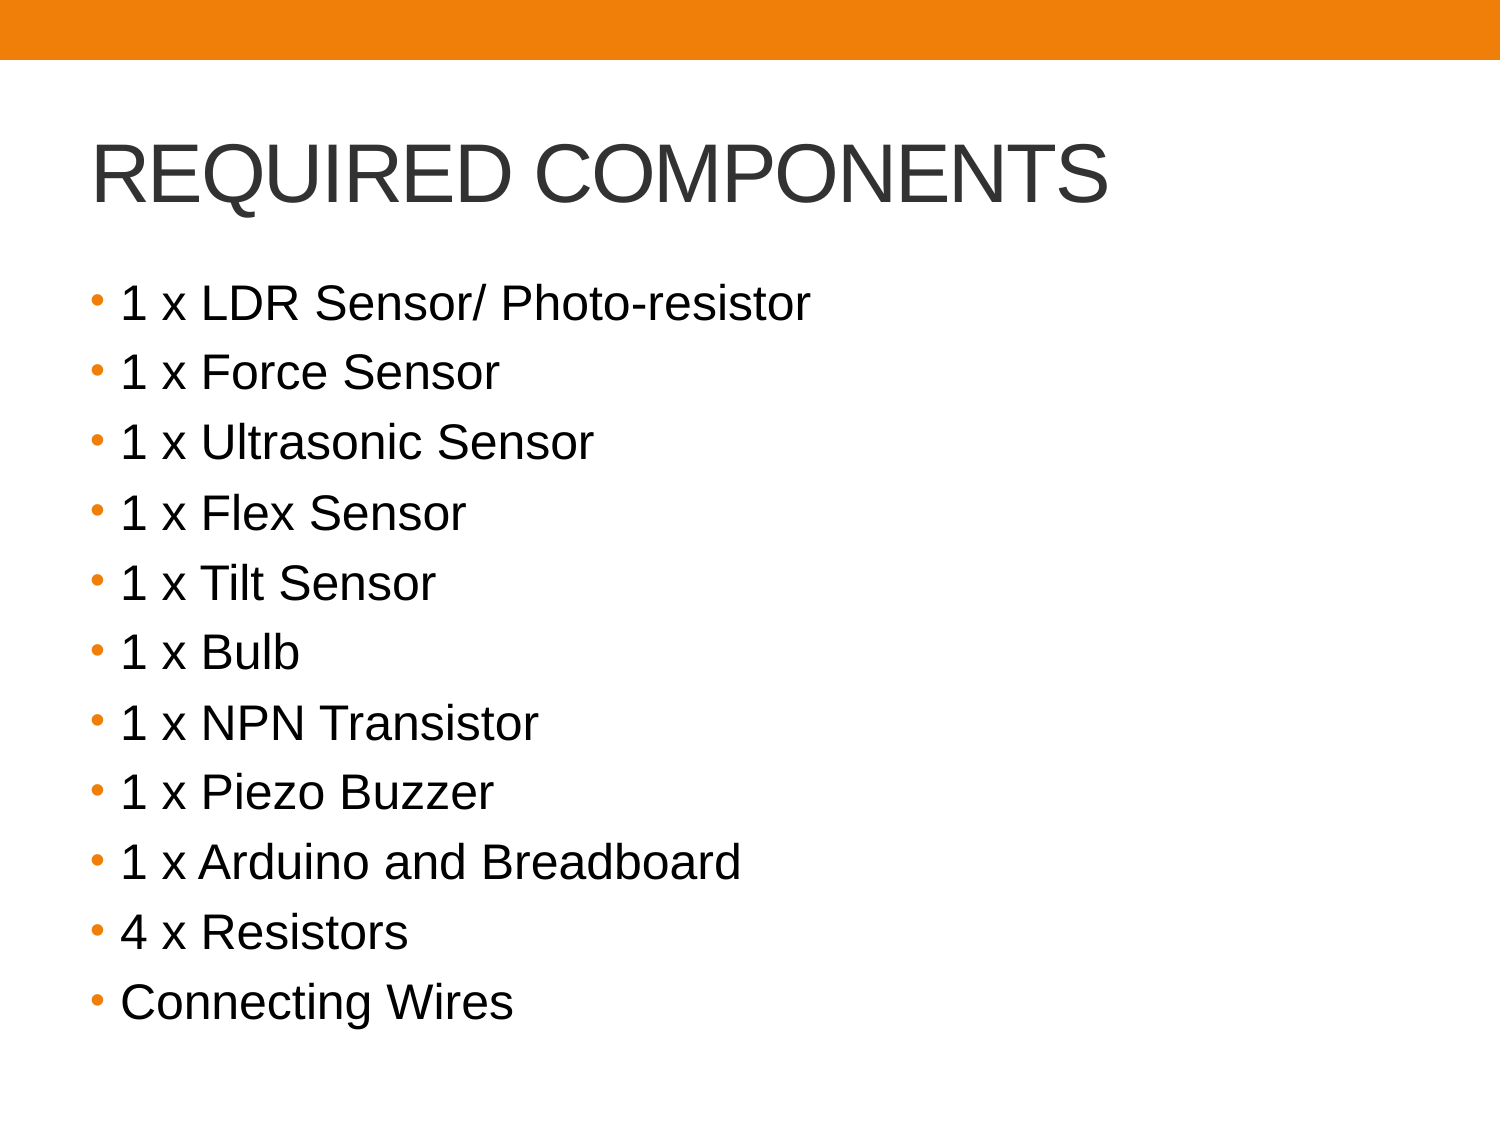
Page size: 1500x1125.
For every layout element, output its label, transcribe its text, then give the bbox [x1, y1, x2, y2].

list 1 x LDR Sensor/ Photo-resistor 1 x Force Sensor 1 x Ultrasonic Sensor 1 x Flex Sensor 1 x Tilt Sensor 1 x Bulb 1 x NPN Transistor 1 x Piezo Buzzer 1 x Arduino and Breadboard 4 x Resistors Connecting Wires [75, 262, 1425, 1063]
title REQUIRED COMPONENTS [75, 87, 1425, 250]
